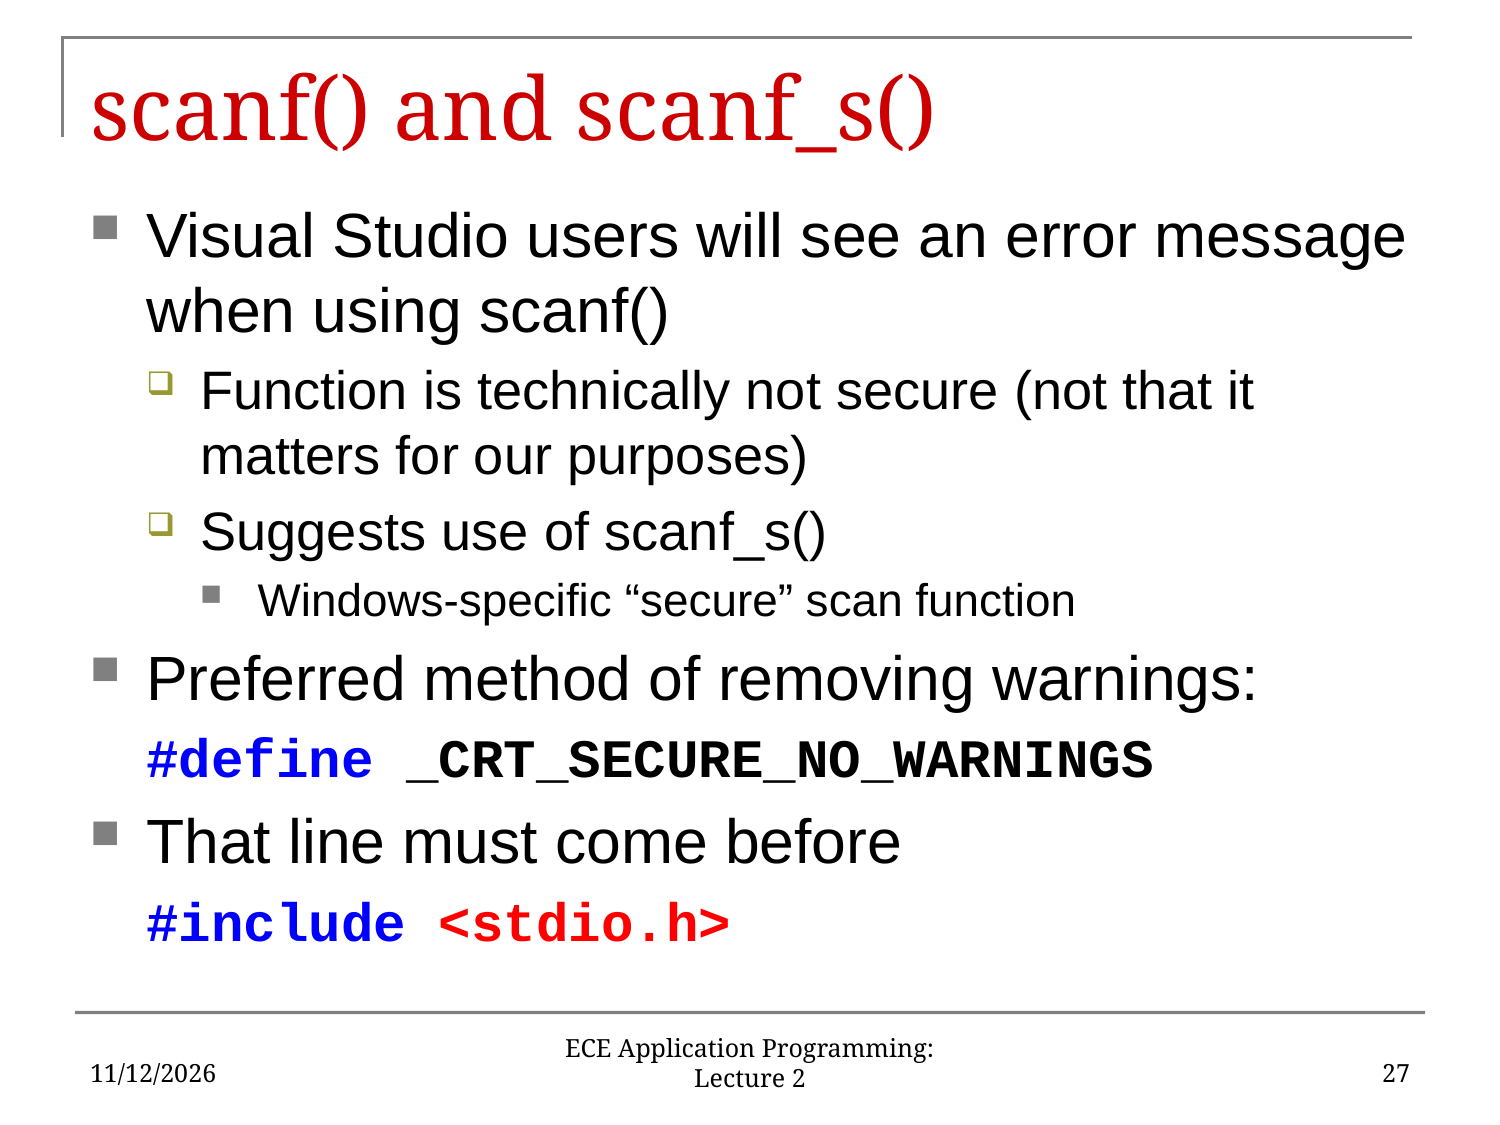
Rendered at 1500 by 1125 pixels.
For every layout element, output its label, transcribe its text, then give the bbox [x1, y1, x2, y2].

title scanf() and scanf_s() [75, 45, 1425, 163]
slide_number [74, 1023, 426, 1100]
list Visual Studio users will see an error message when using scanf() Function is technically not secure (not that it matters for our purposes) Suggests use of scanf_s() Windows-specific “secure” scan function Preferred method of removing warnings: #define _CRT_SECURE_NO_WARNINGS That line must come before #include <stdio.h> [75, 187, 1425, 1006]
slide_number 27 [1074, 1023, 1426, 1100]
footer ECE Application Programming: Lecture 2 [512, 1024, 988, 1101]
